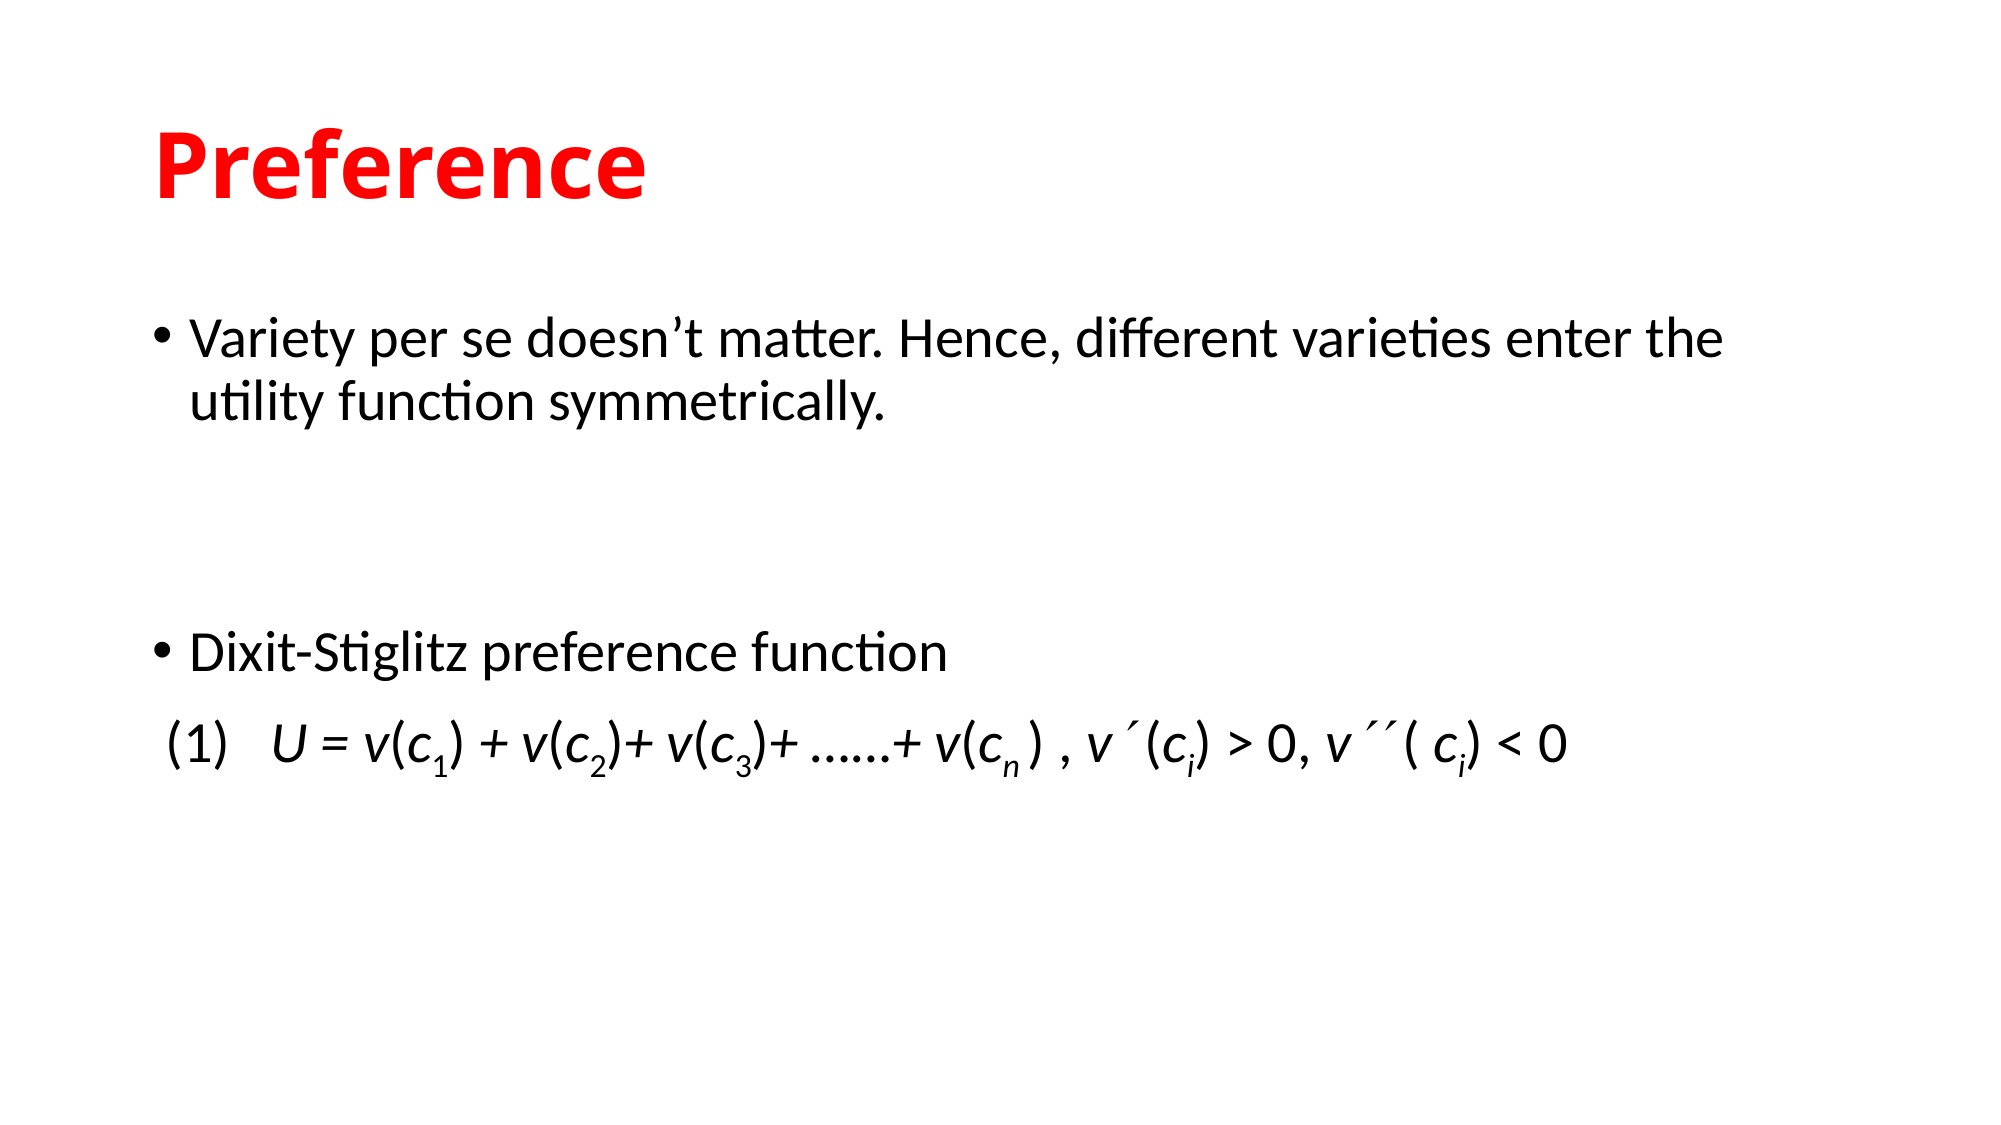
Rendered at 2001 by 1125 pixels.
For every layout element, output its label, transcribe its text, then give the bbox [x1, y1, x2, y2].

title Preference [137, 59, 1863, 278]
list Variety per se doesn’t matter. Hence, different varieties enter the utility function symmetrically. Dixit-Stiglitz preference function (1) U = v(c1) + v(c2)+ v(c3)+ ……+ v(cn ) , v (ci) > 0, v ( ci) < 0 [137, 299, 1863, 1014]
